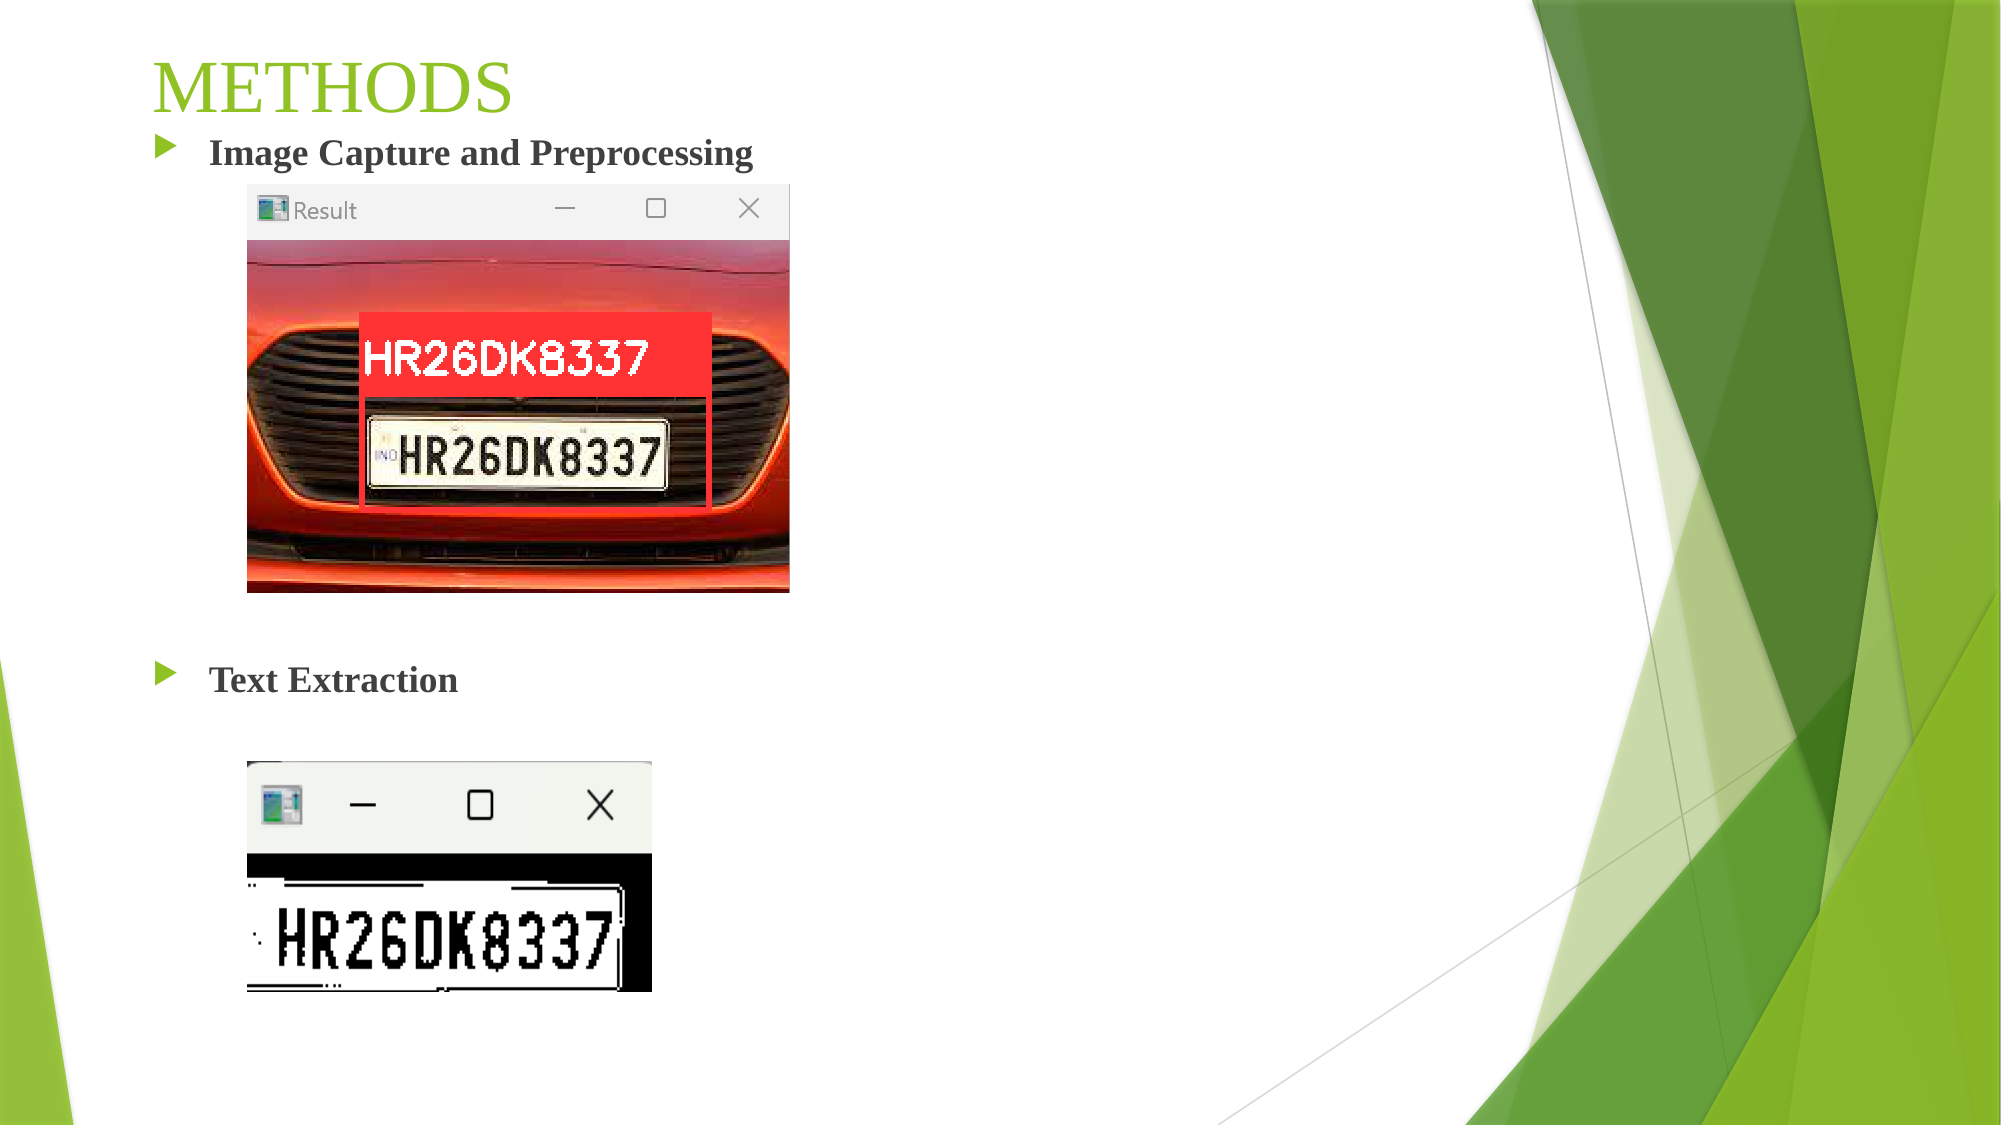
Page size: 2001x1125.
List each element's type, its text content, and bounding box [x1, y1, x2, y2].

list Image Capture and Preprocessing Text Extraction [137, 120, 1863, 1095]
picture [247, 184, 791, 594]
picture [247, 761, 653, 993]
title METHODS [137, 30, 1863, 120]
